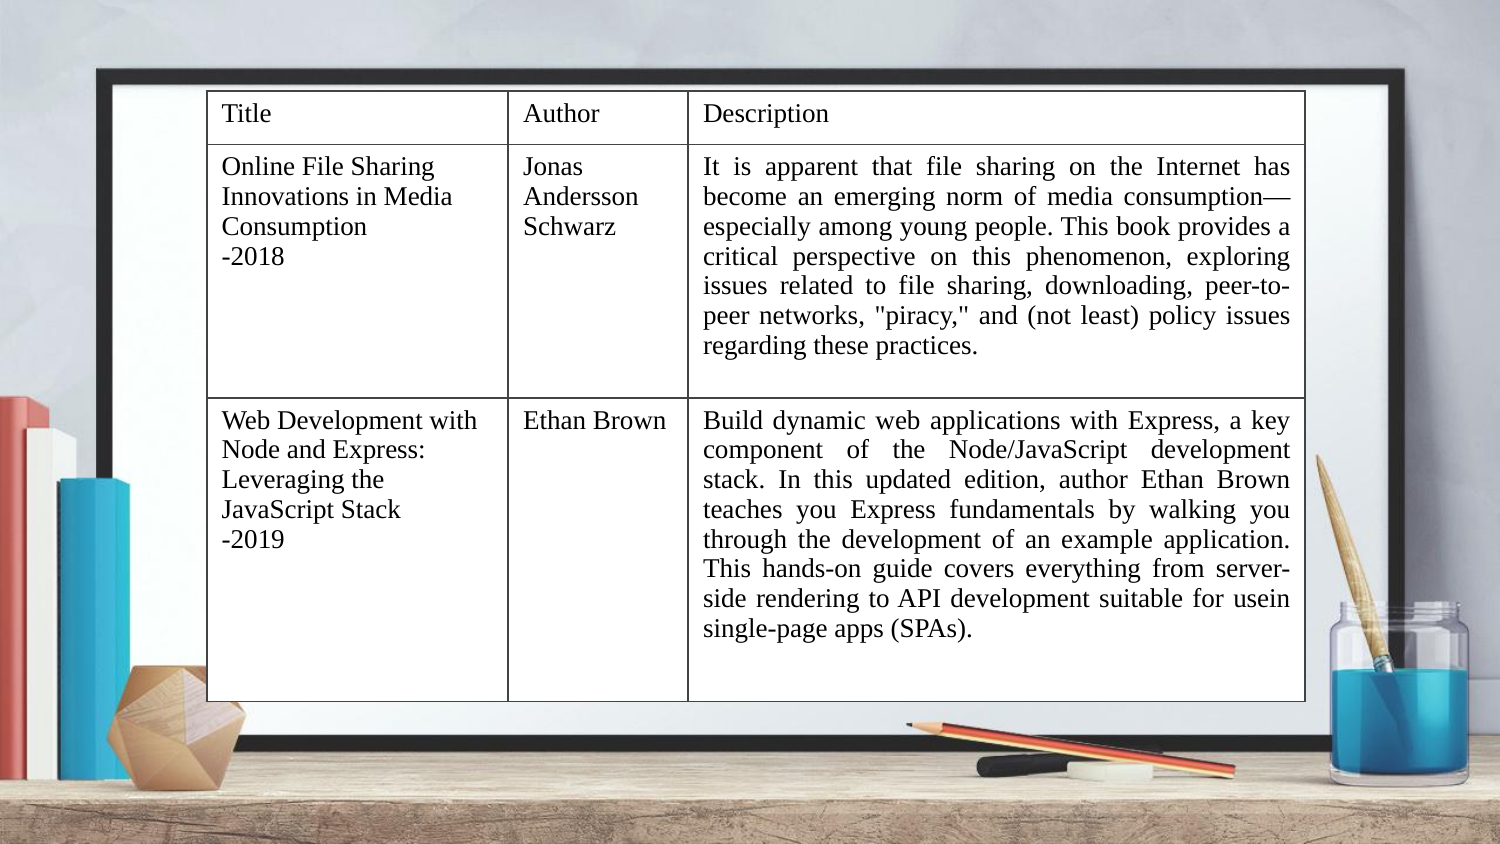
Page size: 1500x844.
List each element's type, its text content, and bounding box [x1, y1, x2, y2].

table_cell Build dynamic web applications with Express, a key component of the Node/JavaScript development stack. In this updated edition, author Ethan Brown teaches you Express fundamentals by walking you through the development of an example application. This hands-on guide covers everything from server-side rendering to API development suitable for usein single-page apps (SPAs). [689, 399, 1304, 701]
table_cell Jonas Andersson Schwarz [509, 145, 687, 397]
table_cell Web Development with Node and Express: Leveraging the JavaScript Stack -2019 [208, 399, 507, 701]
picture [0, 0, 1500, 844]
table_header Title [208, 92, 507, 144]
table_header Author [509, 92, 687, 144]
table_header Description [689, 92, 1304, 144]
table_cell It is apparent that file sharing on the Internet has become an emerging norm of media consumption—especially among young people. This book provides a critical perspective on this phenomenon, exploring issues related to file sharing, downloading, peer-to-peer networks, "piracy," and (not least) policy issues regarding these practices. [689, 145, 1304, 397]
table_cell Ethan Brown [509, 399, 687, 701]
table_cell Online File Sharing Innovations in Media Consumption -2018 [208, 145, 507, 397]
